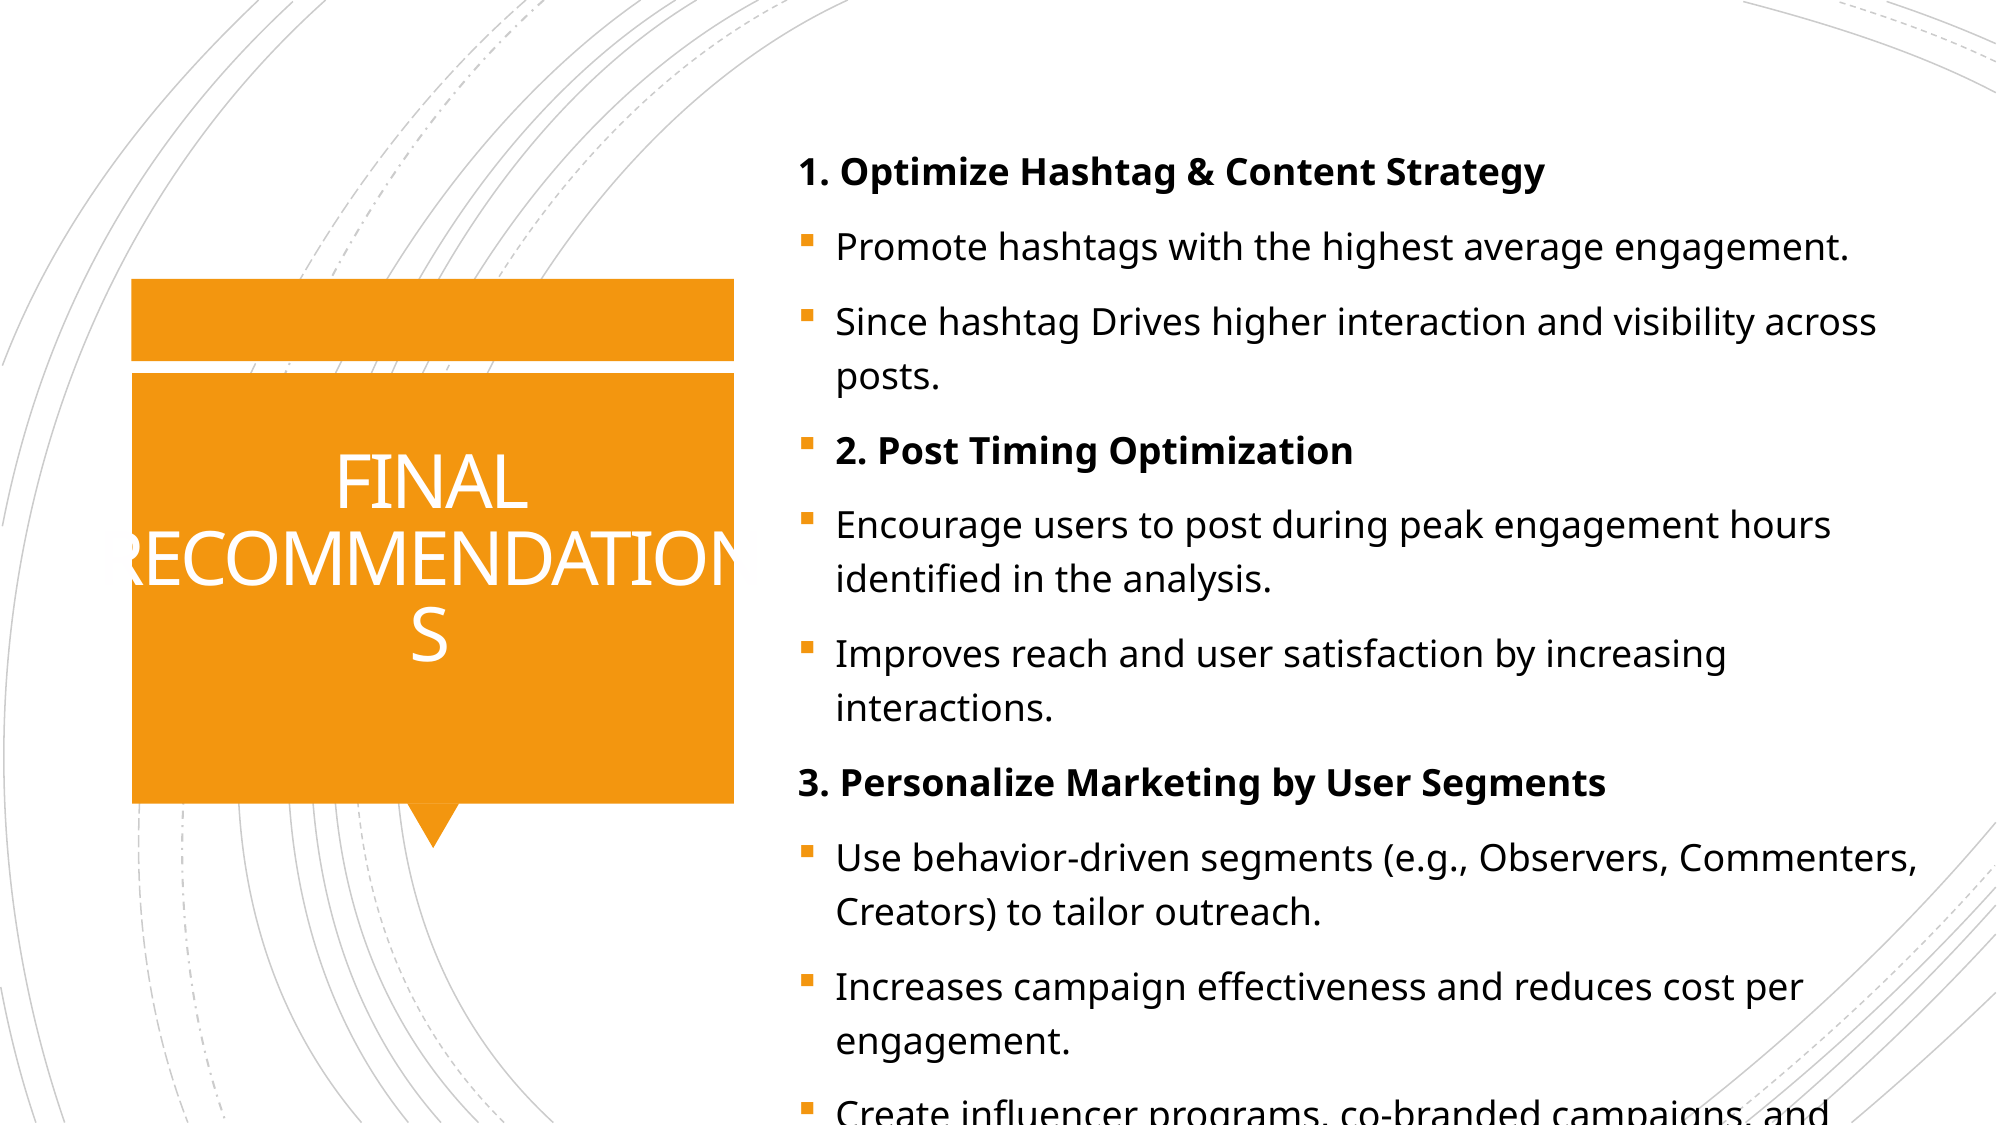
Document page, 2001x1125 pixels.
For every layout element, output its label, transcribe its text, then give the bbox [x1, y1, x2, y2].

list 1. Optimize Hashtag & Content Strategy Promote hashtags with the highest average engagement. Since hashtag Drives higher interaction and visibility across posts. 2. Post Timing Optimization Encourage users to post during peak engagement hours identified in the analysis. Improves reach and user satisfaction by increasing interactions. 3. Personalize Marketing by User Segments Use behavior-driven segments (e.g., Observers, Commenters, Creators) to tailor outreach. Increases campaign effectiveness and reduces cost per engagement. Create influencer programs, co-branded campaigns, and exclusive feature access. [782, 131, 1951, 1125]
title FINAL RECOMMENDATIONS [49, 360, 782, 764]
